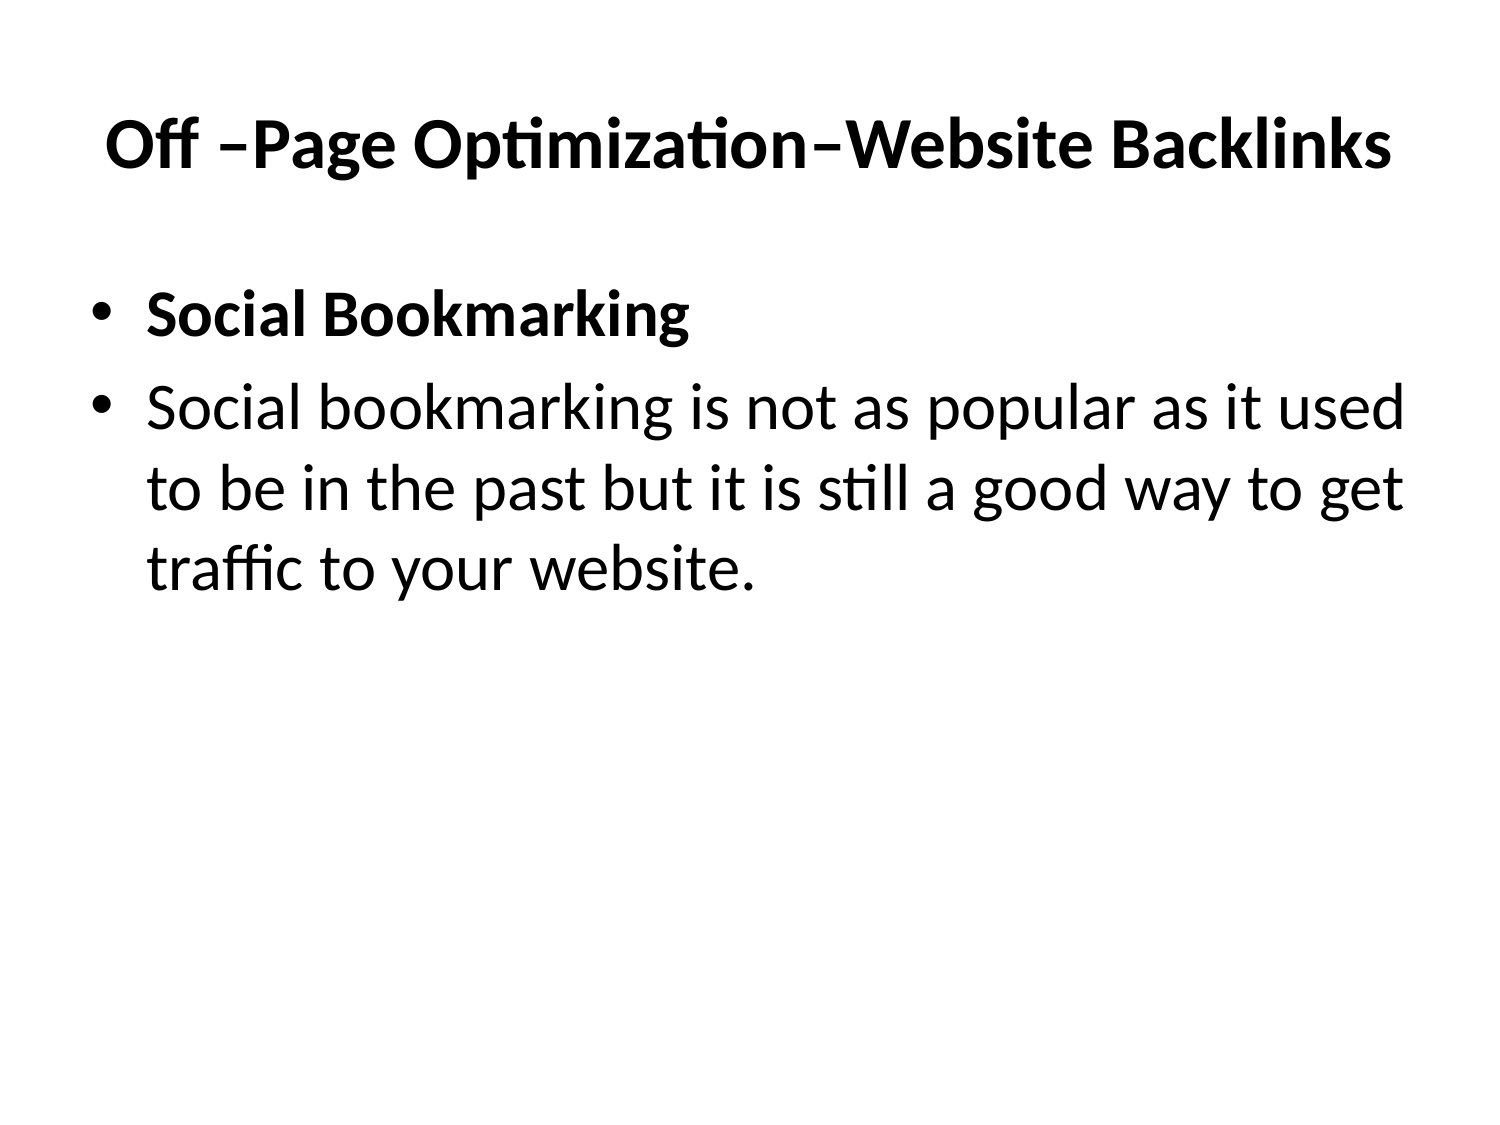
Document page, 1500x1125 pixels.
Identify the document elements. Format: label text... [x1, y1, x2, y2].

title Off –Page Optimization–Website Backlinks [75, 45, 1425, 233]
list Social Bookmarking Social bookmarking is not as popular as it used to be in the past but it is still a good way to get traffic to your website. [75, 262, 1425, 1005]
